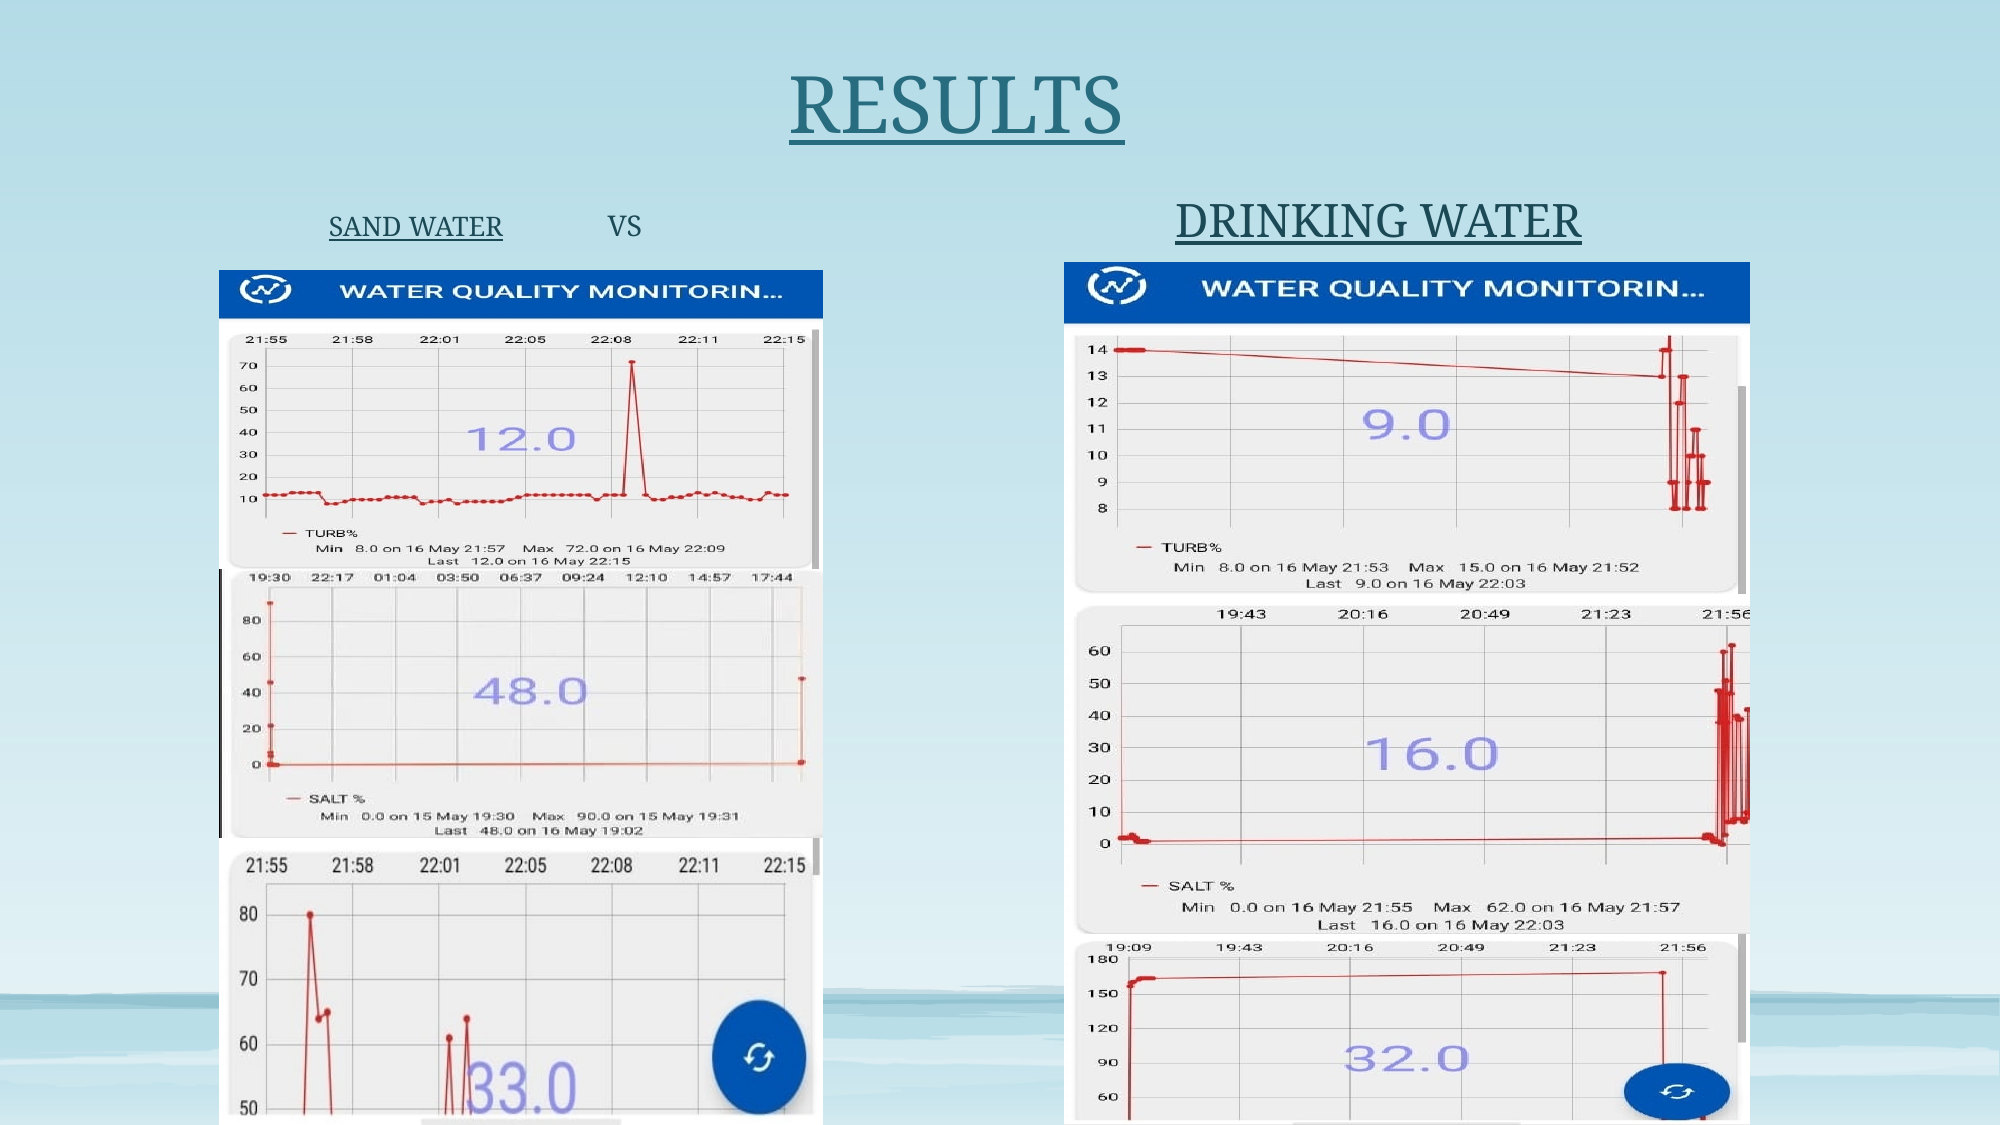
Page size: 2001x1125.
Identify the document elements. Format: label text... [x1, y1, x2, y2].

title RESULTS [219, 43, 1780, 159]
list SAND WATER VS [249, 194, 1000, 260]
list DRINKING WATER [1029, 190, 1780, 256]
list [219, 270, 823, 569]
picture [0, 262, 2000, 1125]
